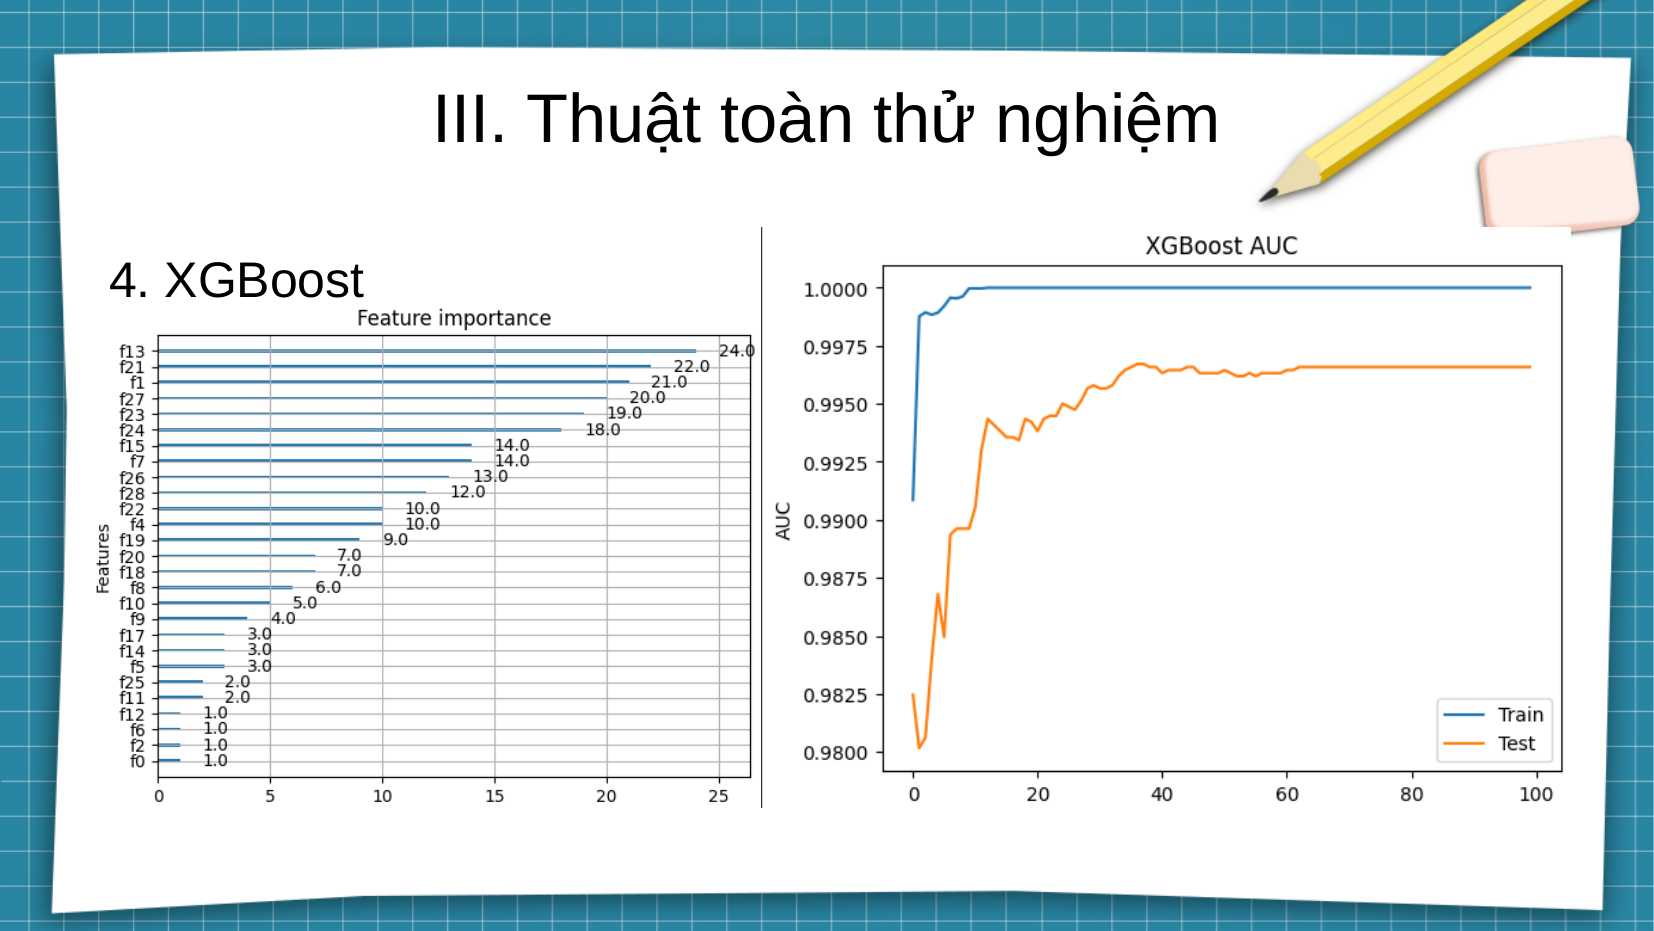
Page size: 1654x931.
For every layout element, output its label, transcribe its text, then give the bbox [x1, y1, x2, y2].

title III. Thuật toàn thử nghiệm [82, 37, 1571, 193]
list 4. XGBoost [109, 217, 1555, 304]
picture [0, 0, 1654, 931]
